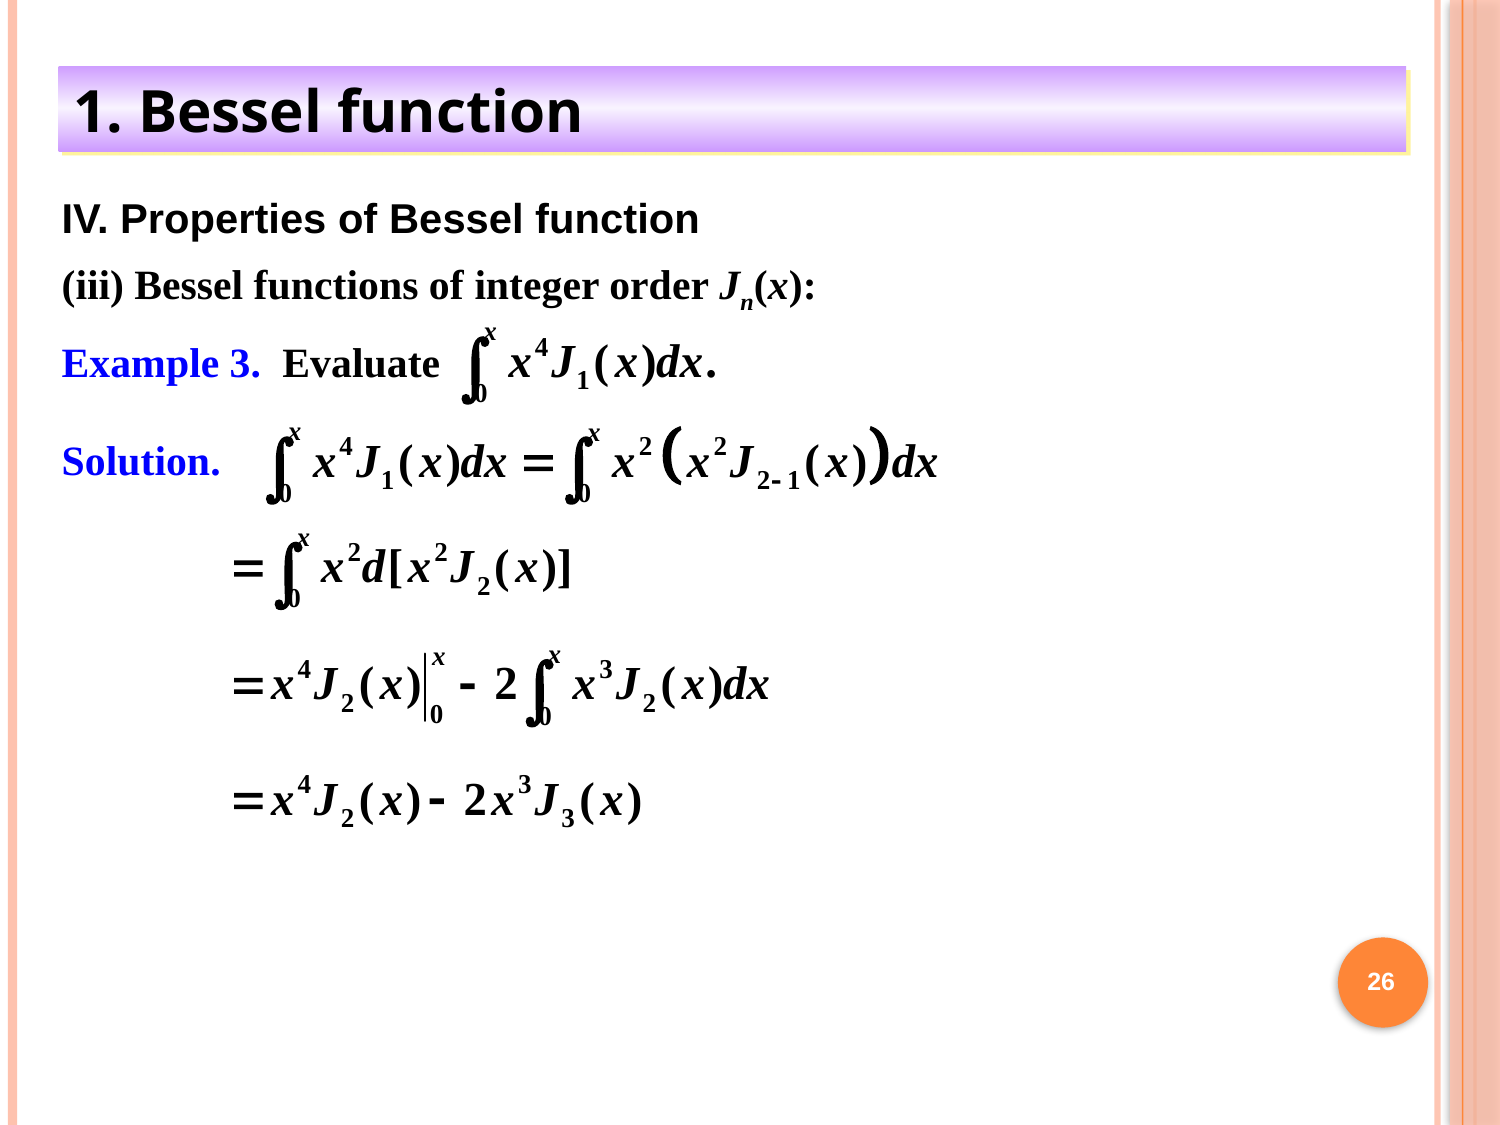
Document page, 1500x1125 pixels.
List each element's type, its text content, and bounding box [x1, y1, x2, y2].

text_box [222, 515, 578, 619]
slide_number 26 [1331, 937, 1432, 1023]
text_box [251, 409, 509, 512]
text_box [222, 632, 780, 736]
text_box (iii) Bessel functions of integer order Jn(x): [46, 250, 1310, 308]
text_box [222, 763, 652, 839]
text_box 1. Bessel function [58, 66, 1407, 152]
text_box IV. Properties of Bessel function [46, 159, 1407, 250]
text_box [46, 309, 1373, 413]
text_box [512, 409, 950, 513]
text_box Solution. [46, 426, 245, 492]
